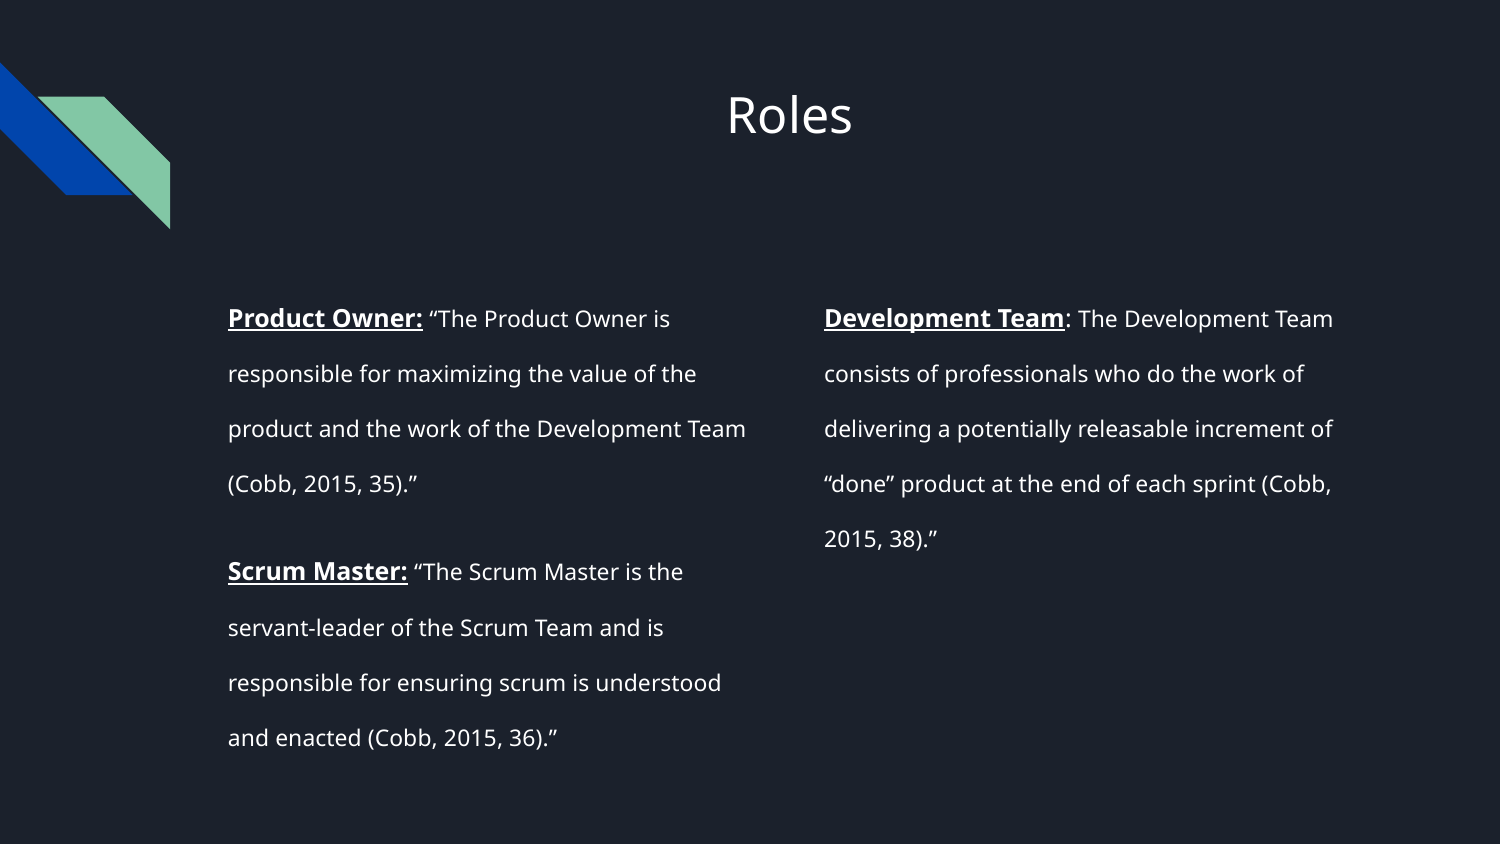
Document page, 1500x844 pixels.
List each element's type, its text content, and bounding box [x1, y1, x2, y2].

title Roles [212, 64, 1368, 215]
list Product Owner: “The Product Owner is responsible for maximizing the value of the product and the work of the Development Team (Cobb, 2015, 35).” Scrum Master: “The Scrum Master is the servant-leader of the Scrum Team and is responsible for ensuring scrum is understood and enacted (Cobb, 2015, 36).” [212, 257, 772, 735]
list Development Team: The Development Team consists of professionals who do the work of delivering a potentially releasable increment of “done” product at the end of each sprint (Cobb, 2015, 38).” [809, 257, 1368, 735]
